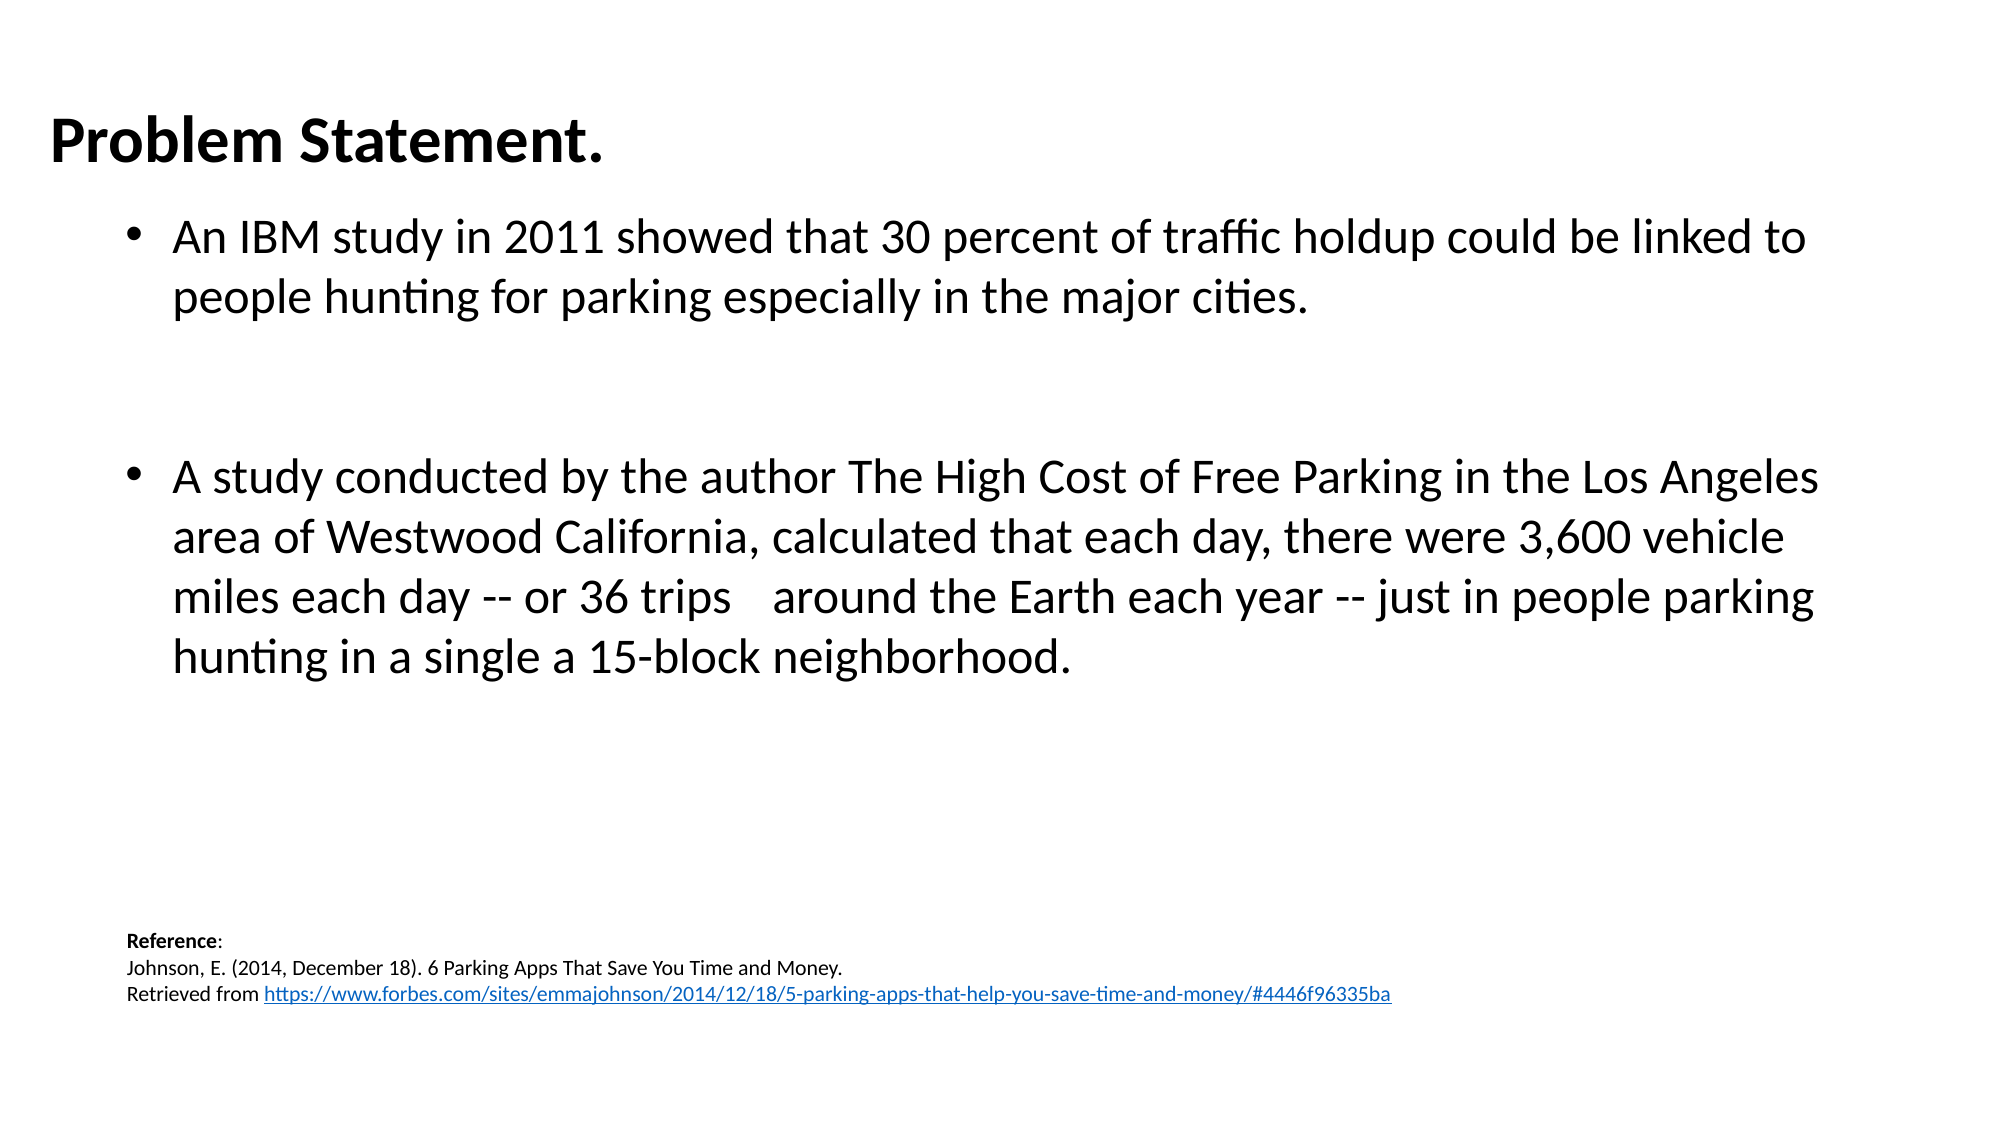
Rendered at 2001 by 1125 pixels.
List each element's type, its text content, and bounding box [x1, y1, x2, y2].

text_box Reference: Johnson, E. (2014, December 18). 6 Parking Apps That Save You Time and Money. Retrieved from https://www.forbes.com/sites/emmajohnson/2014/12/18/5-parking-apps-that-help-you-save-time-and-money/#4446f96335ba [112, 919, 1408, 1040]
text_box Problem Statement. An IBM study in 2011 showed that 30 percent of traffic holdup could be linked to people hunting for parking especially in the major cities. A study conducted by the author The High Cost of Free Parking in the Los Angeles area of Westwood California, calculated that each day, there were 3,600 vehicle miles each day -- or 36 trips around the Earth each year -- just in people parking hunting in a single a 15-block neighborhood. [35, 63, 1842, 848]
